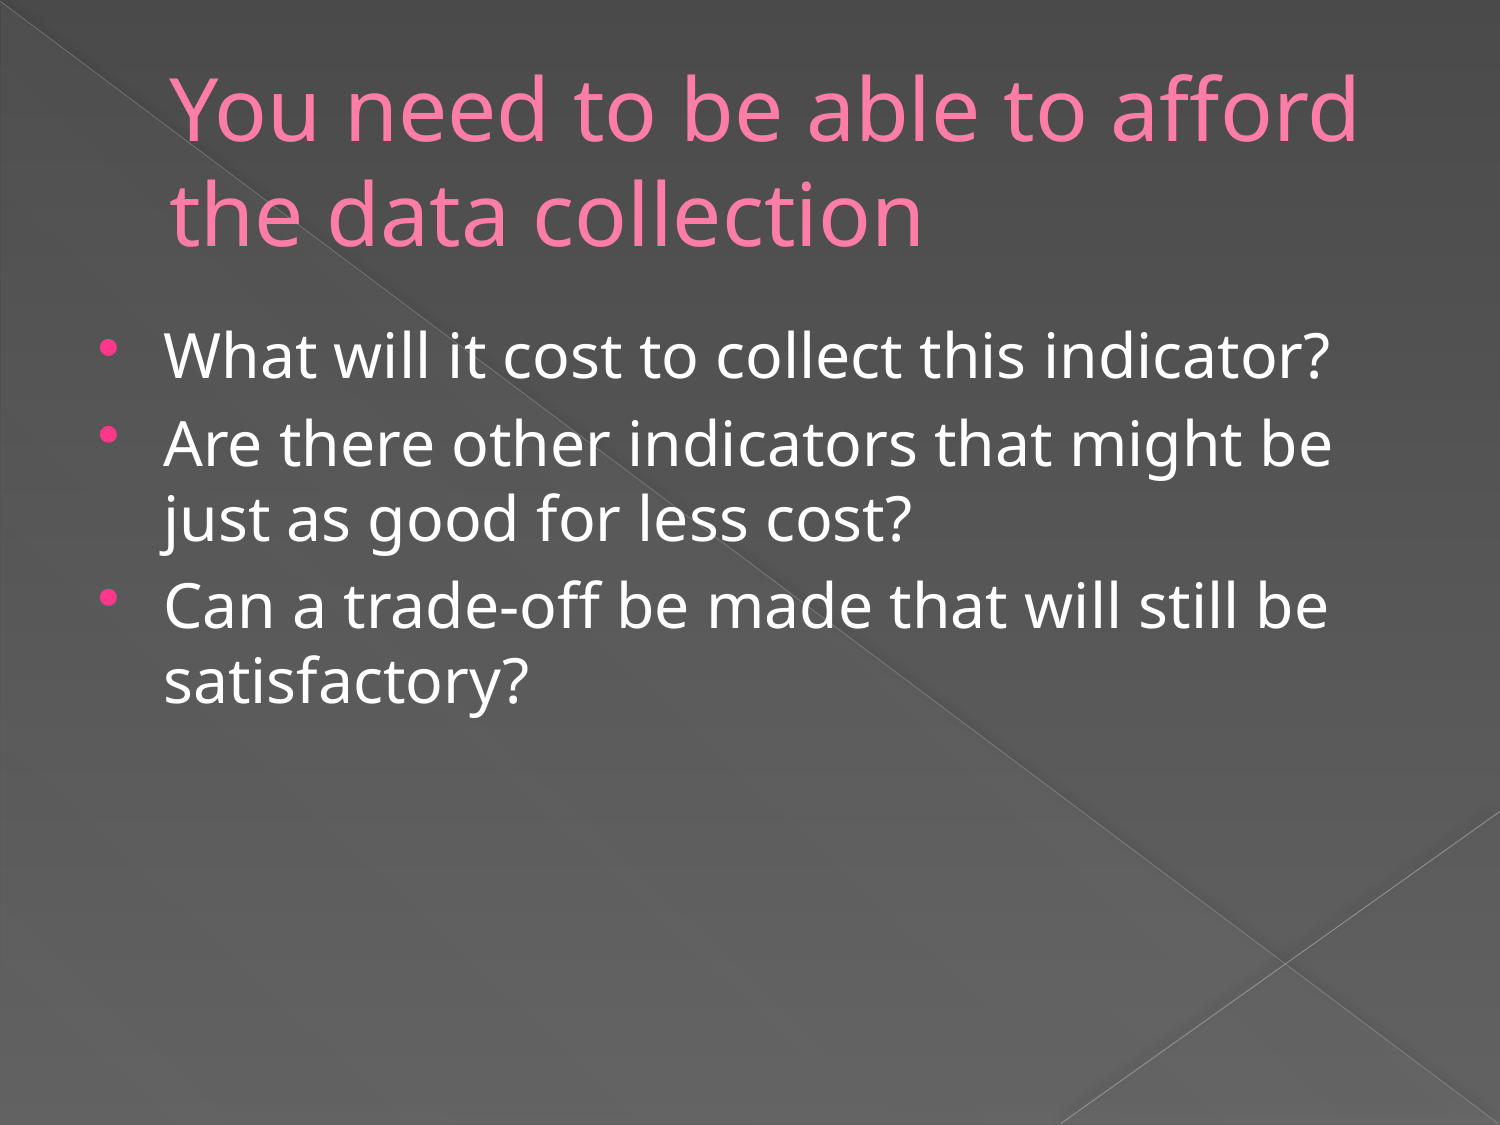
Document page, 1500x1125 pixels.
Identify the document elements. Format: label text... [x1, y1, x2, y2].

title You need to be able to afford the data collection [75, 43, 1425, 274]
list What will it cost to collect this indicator? Are there other indicators that might be just as good for less cost? Can a trade-off be made that will still be satisfactory? [75, 308, 1425, 1059]
